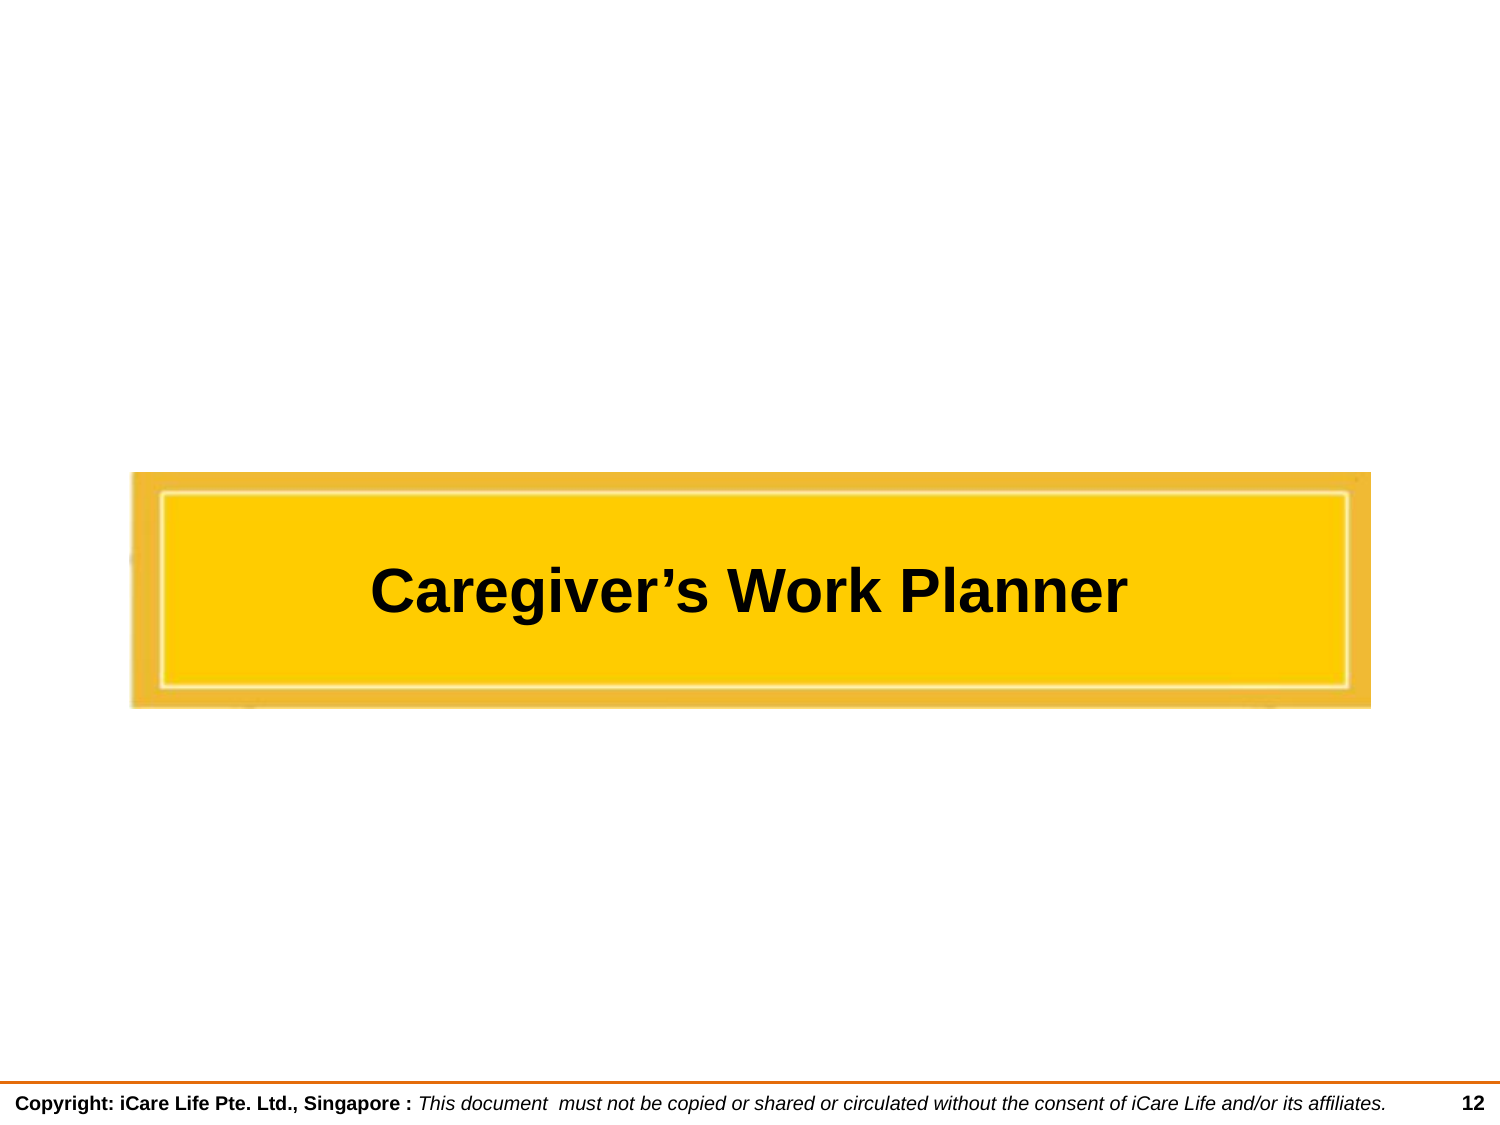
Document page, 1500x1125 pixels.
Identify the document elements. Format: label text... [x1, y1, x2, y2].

text_box Copyright: iCare Life Pte. Ltd., Singapore : This document must not be copied or shared or circulated without the consent of iCare Life and/or its affiliates. [0, 1091, 1500, 1122]
picture [129, 472, 1371, 709]
